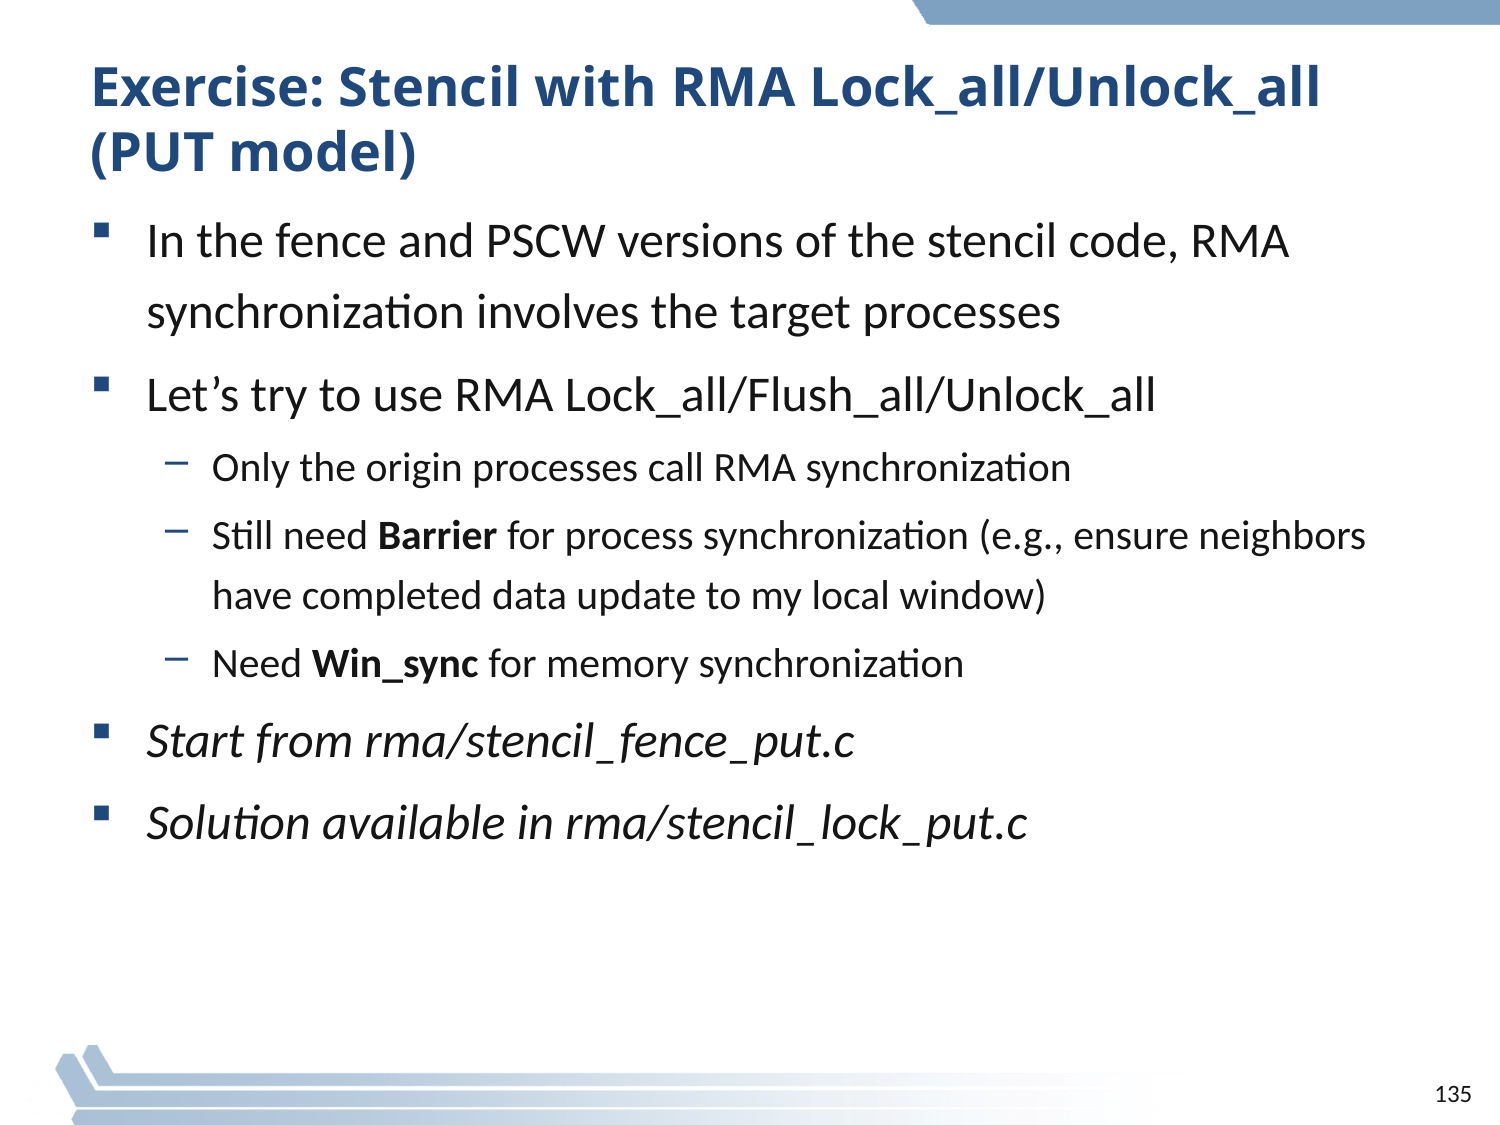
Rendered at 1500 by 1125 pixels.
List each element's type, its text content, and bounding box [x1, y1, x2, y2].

slide_number 135 [1325, 1072, 1488, 1113]
list In the fence and PSCW versions of the stencil code, RMA synchronization involves the target processes Let’s try to use RMA Lock_all/Flush_all/Unlock_all Only the origin processes call RMA synchronization Still need Barrier for process synchronization (e.g., ensure neighbors have completed data update to my local window) Need Win_sync for memory synchronization Start from rma/stencil_fence_put.c Solution available in rma/stencil_lock_put.c [74, 187, 1426, 613]
picture [0, 1037, 1500, 1125]
picture [0, 0, 1500, 26]
title Exercise: Stencil with RMA Lock_all/Unlock_all (PUT model) [74, 44, 1451, 176]
